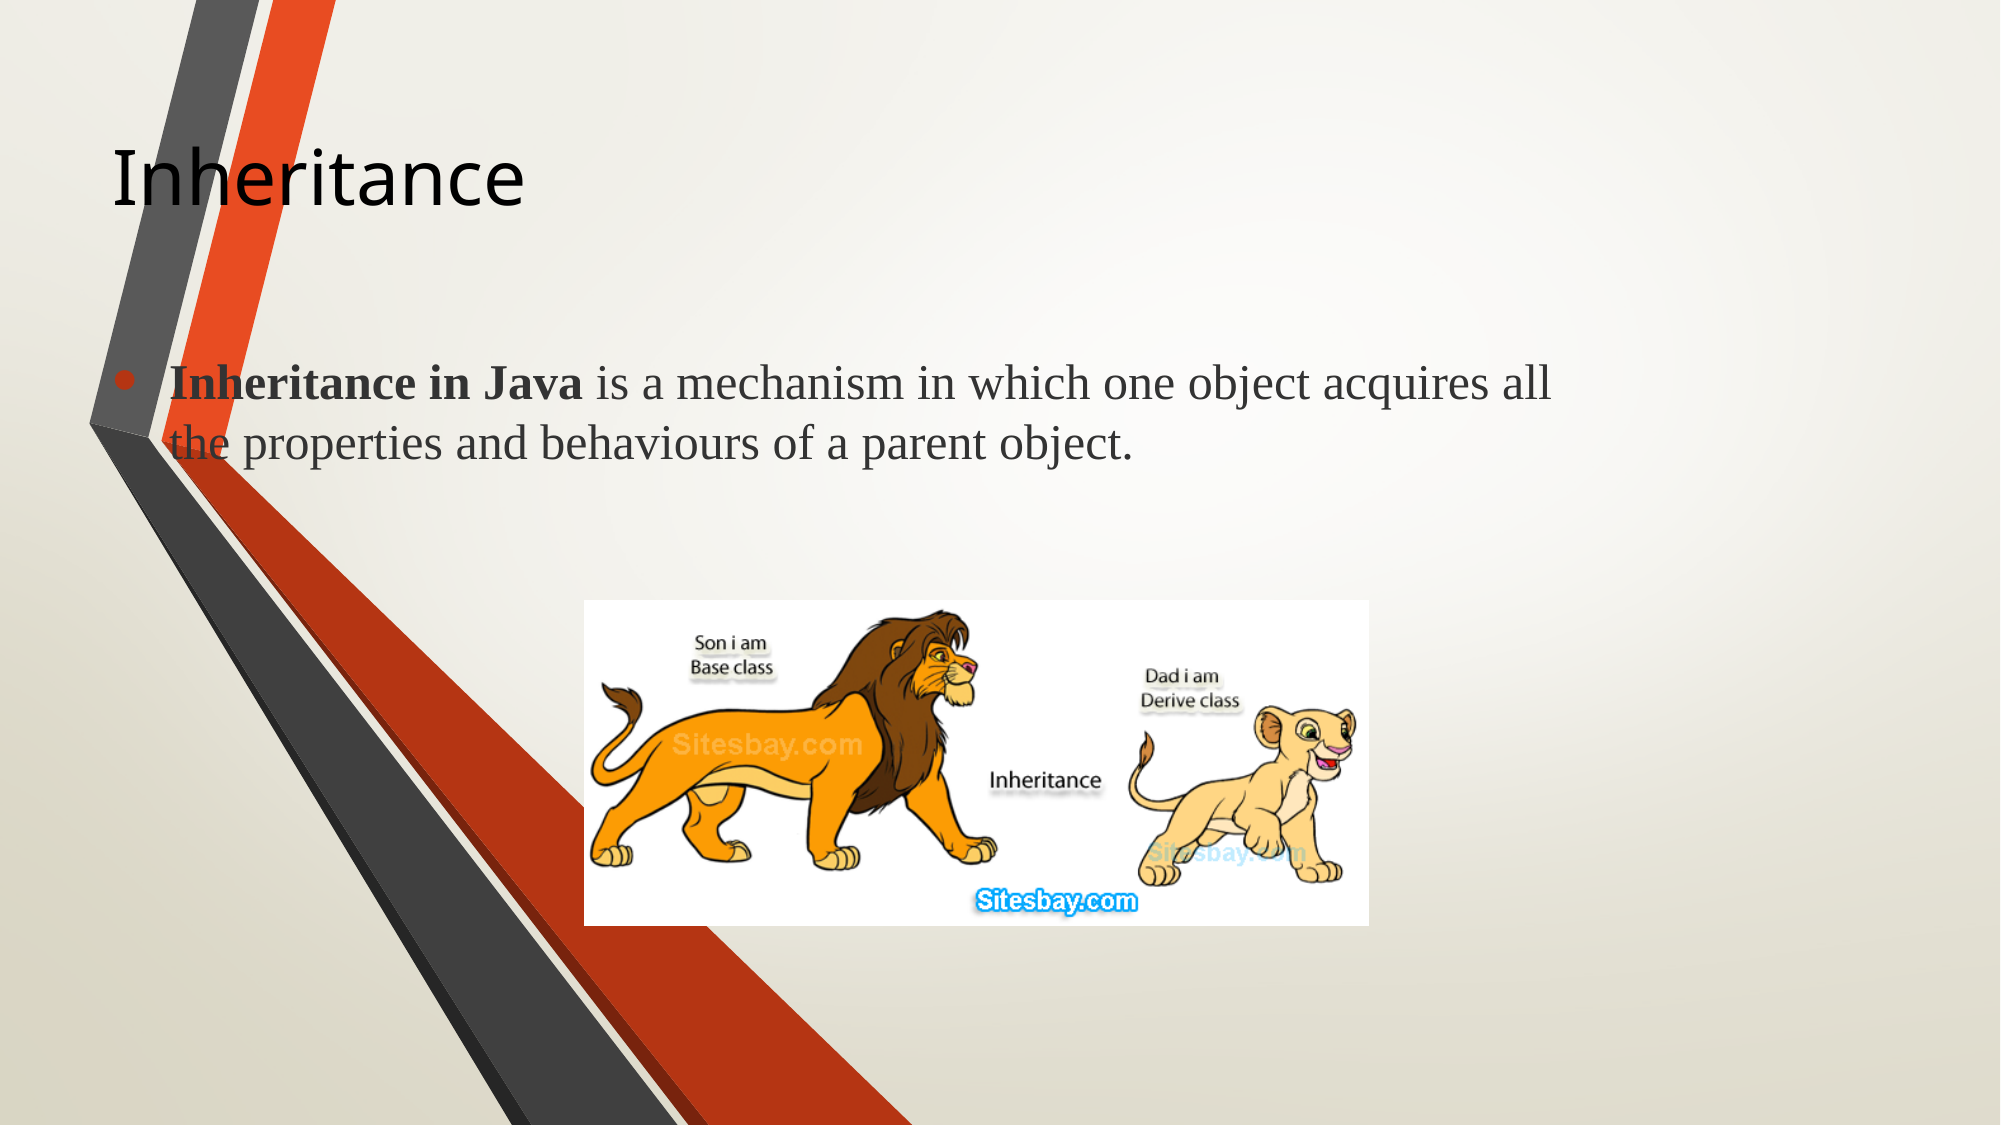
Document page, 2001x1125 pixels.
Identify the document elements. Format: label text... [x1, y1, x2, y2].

picture [583, 600, 1369, 927]
subtitle Inheritance in Java is a mechanism in which one object acquires all the properties and behaviours of a parent object. [97, 342, 1585, 948]
title Inheritance [97, 120, 1505, 229]
